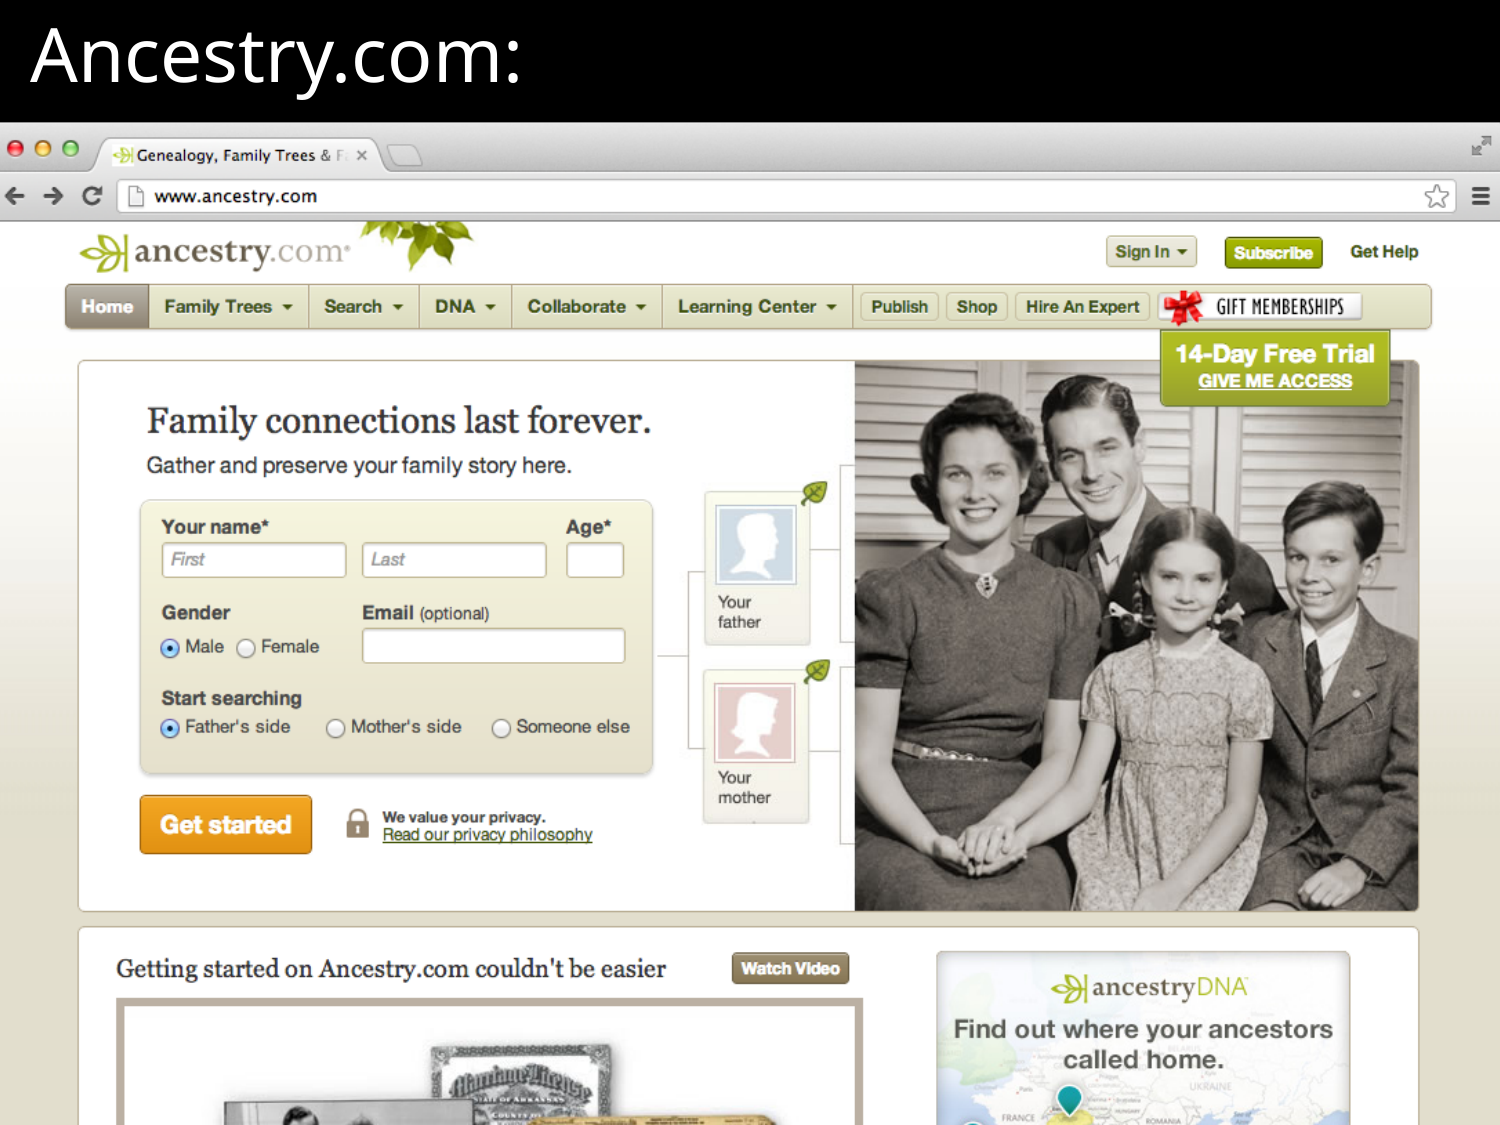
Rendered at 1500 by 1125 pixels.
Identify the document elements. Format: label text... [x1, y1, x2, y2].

text_box Ancestry.com: [0, 0, 1500, 72]
picture [0, 74, 1500, 1125]
